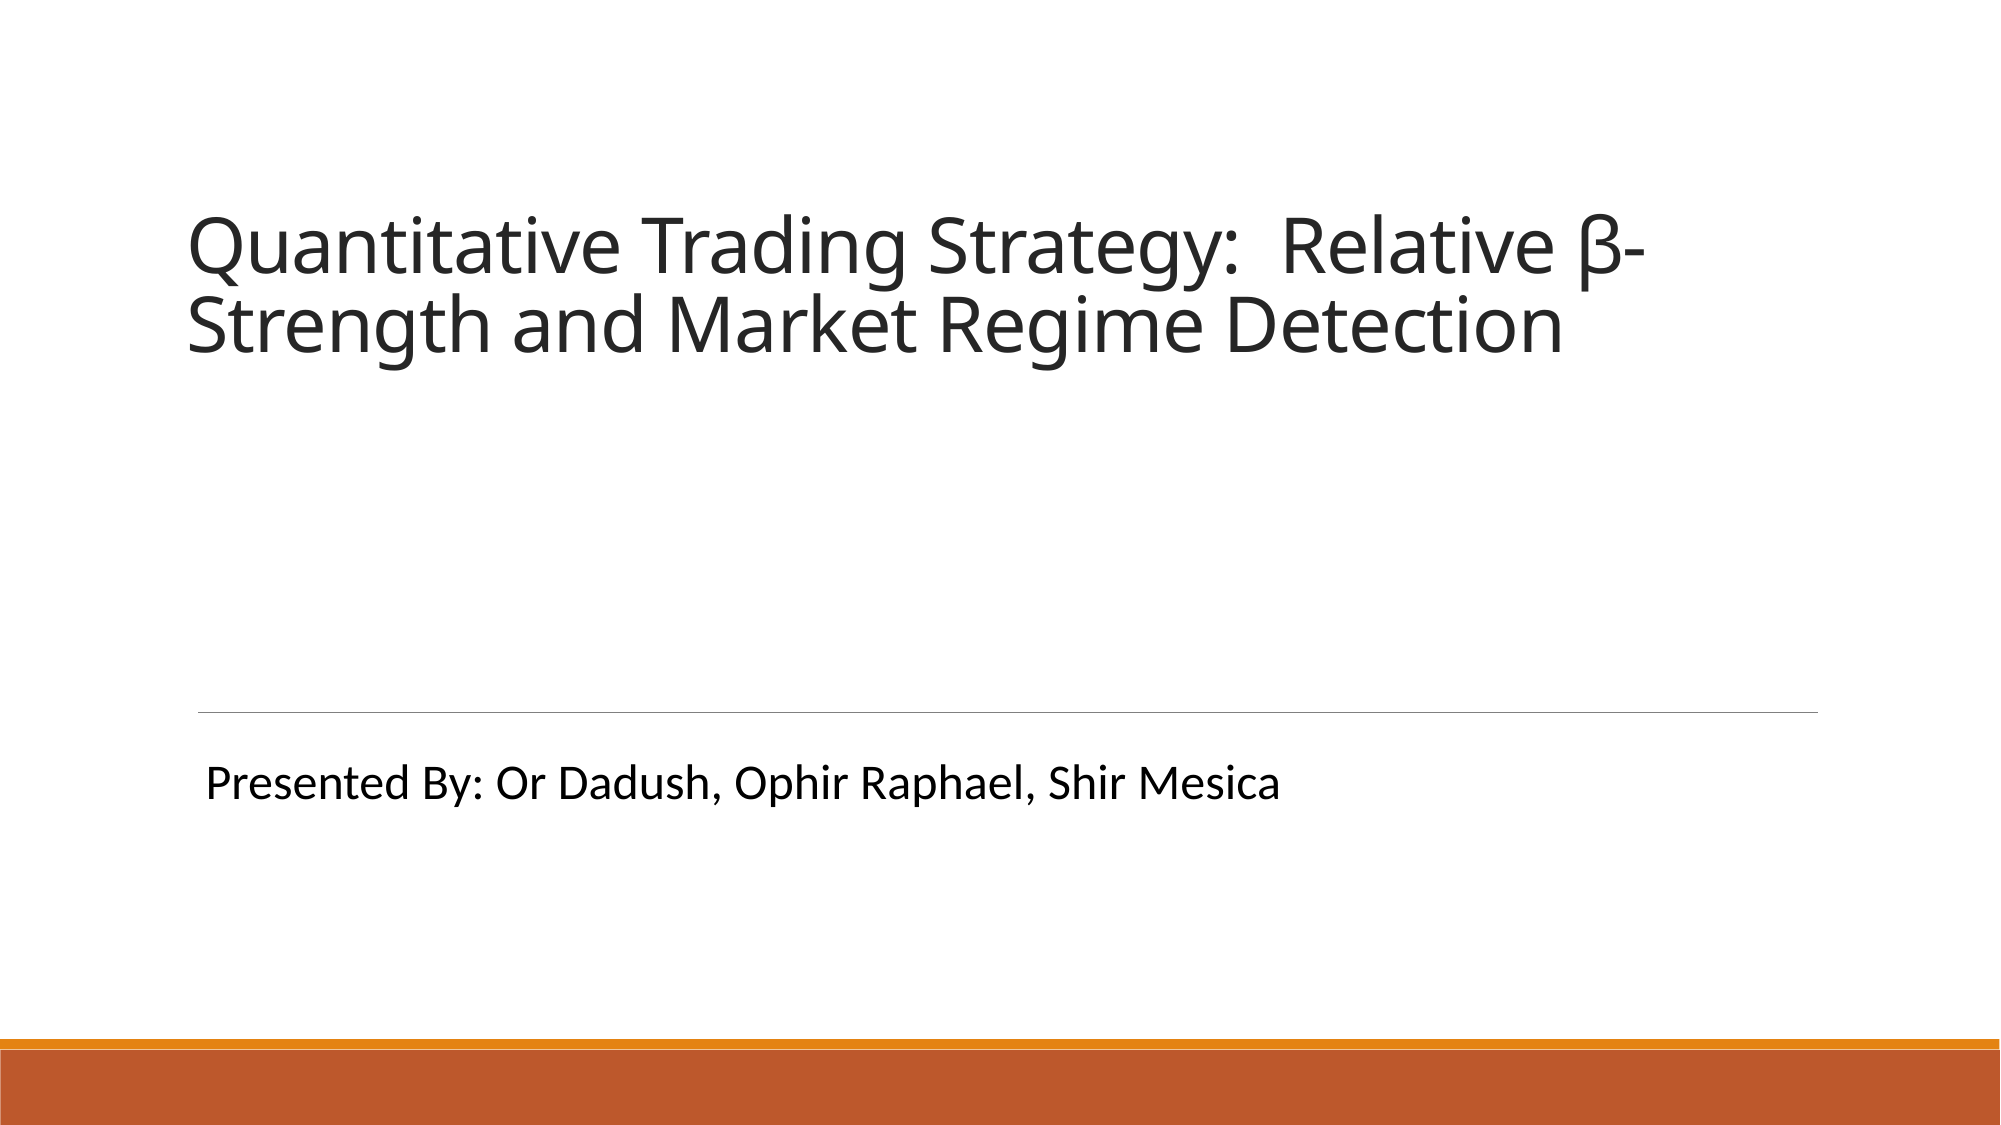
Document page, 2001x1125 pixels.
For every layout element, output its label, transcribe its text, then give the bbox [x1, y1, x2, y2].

text_box Presented By: Or Dadush, Ophir Raphael, Shir Mesica [190, 742, 1604, 817]
title Quantitative Trading Strategy: Relative β-Strength and Market Regime Detection [171, 124, 1671, 516]
